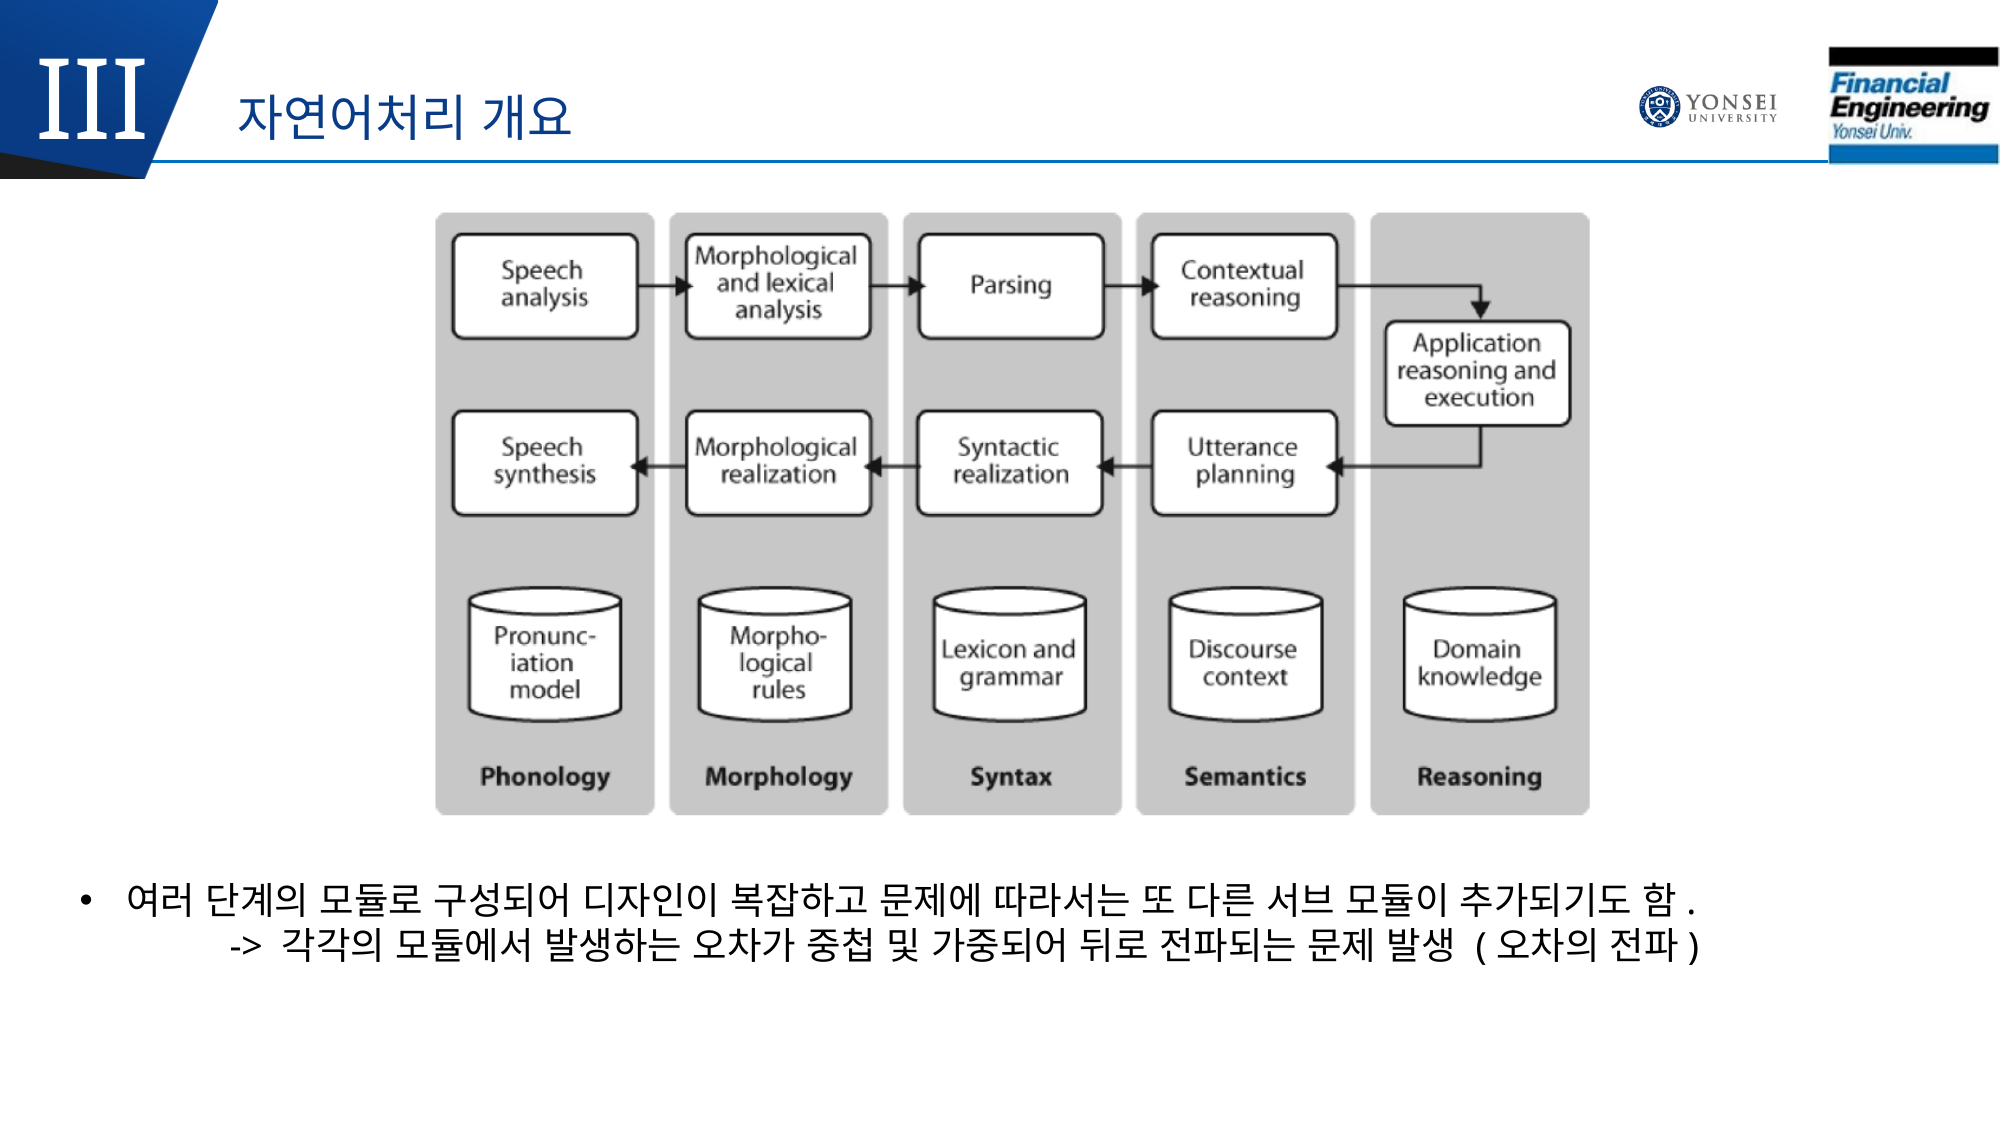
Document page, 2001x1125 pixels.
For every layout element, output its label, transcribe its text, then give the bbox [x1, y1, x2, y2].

picture [1633, 67, 1783, 146]
text_box 여러 단계의 모듈로 구성되어 디자인이 복잡하고 문제에 따라서는 또 다른 서브 모듈이 추가되기도 함. -> 각각의 모듈에서 발생하는 오차가 중첩 및 가중되어 뒤로 전파되는 문제 발생 (오차의 전파) [64, 869, 1714, 975]
text_box III [20, 19, 166, 305]
text_box 자연어처리 개요 [223, 78, 1308, 154]
picture [1828, 46, 2000, 165]
picture [432, 208, 1591, 820]
picture [0, 0, 219, 179]
